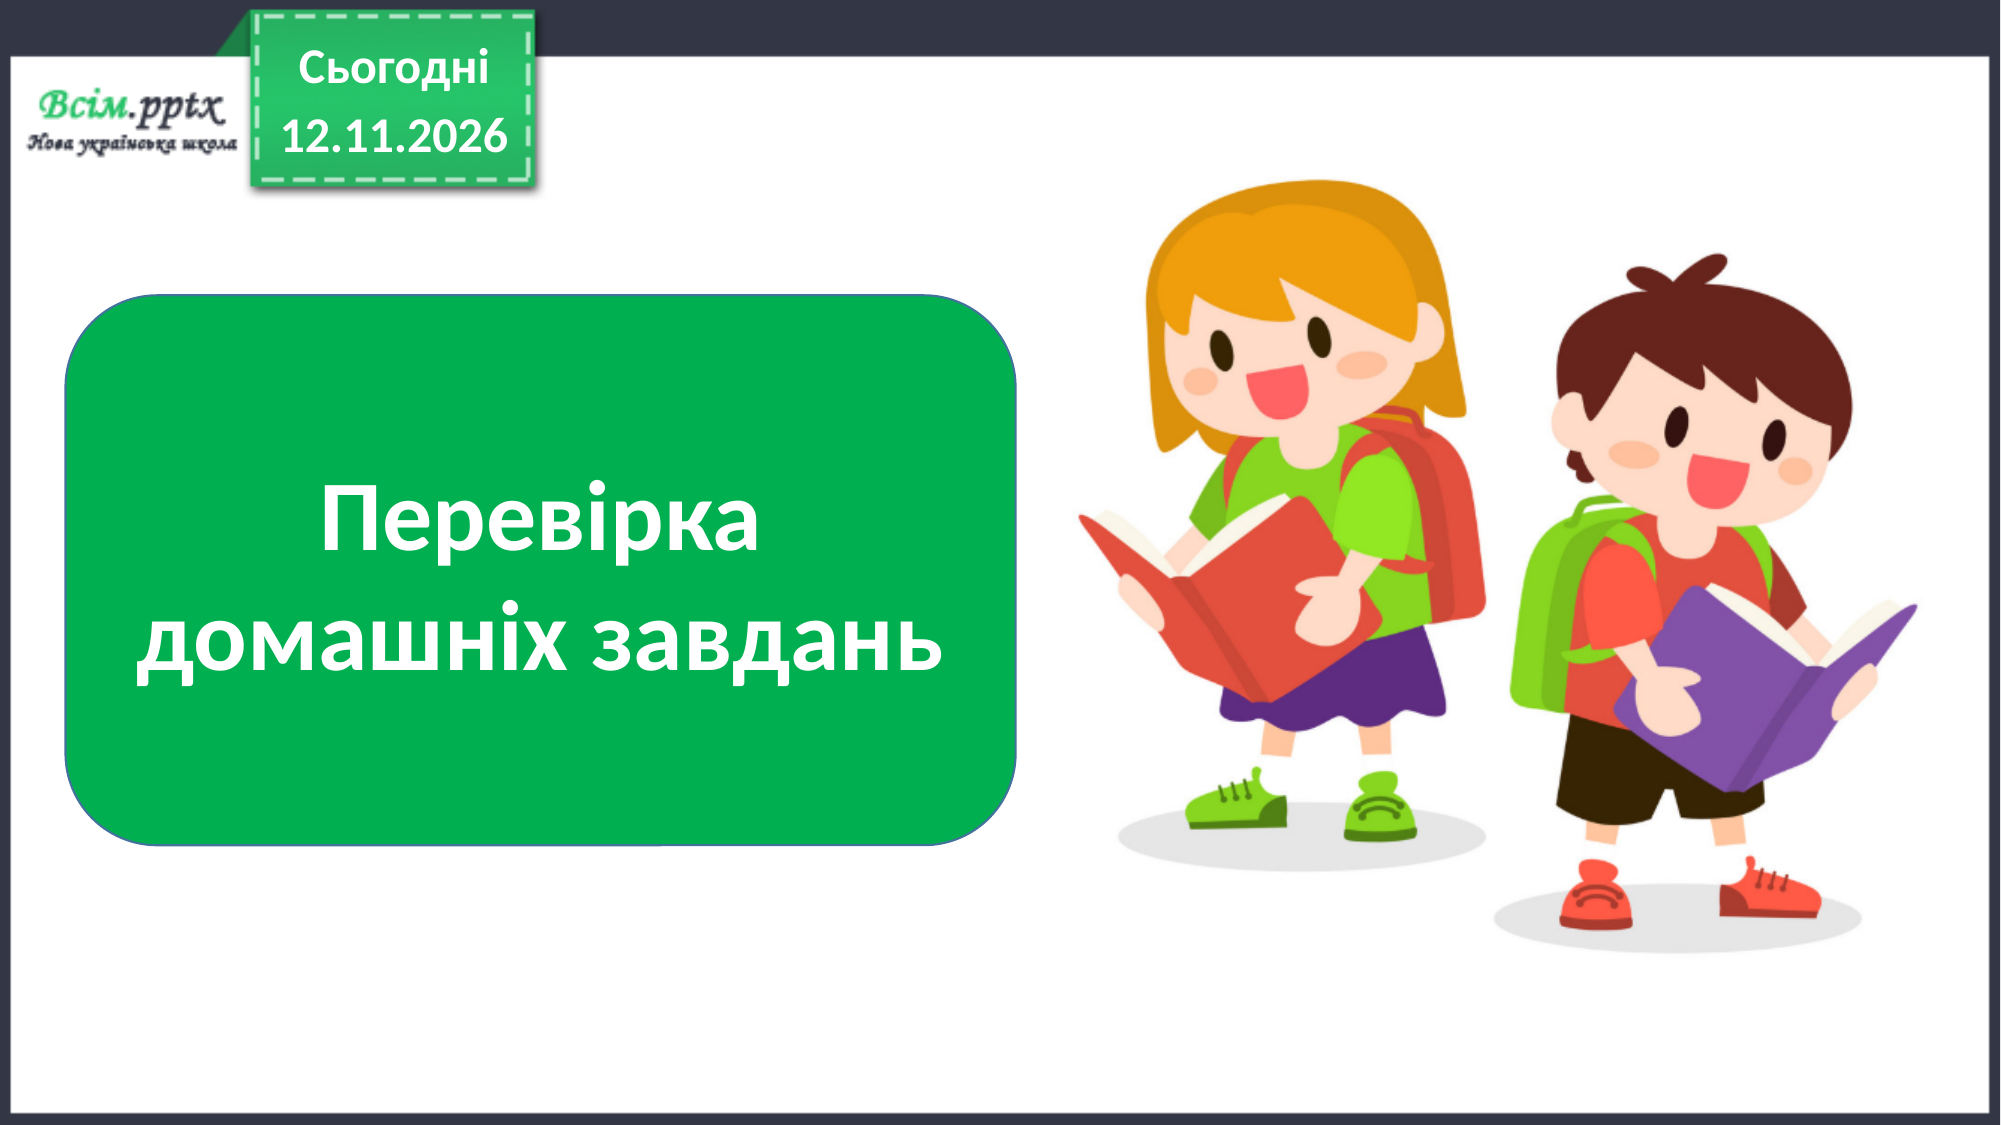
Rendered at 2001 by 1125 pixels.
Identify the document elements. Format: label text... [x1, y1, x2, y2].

text_box Перевірка домашніх завдань [64, 294, 1017, 847]
picture [0, 0, 2001, 1125]
text_box 18.02.2022 [263, 101, 524, 164]
text_box Сьогодні [284, 26, 535, 101]
